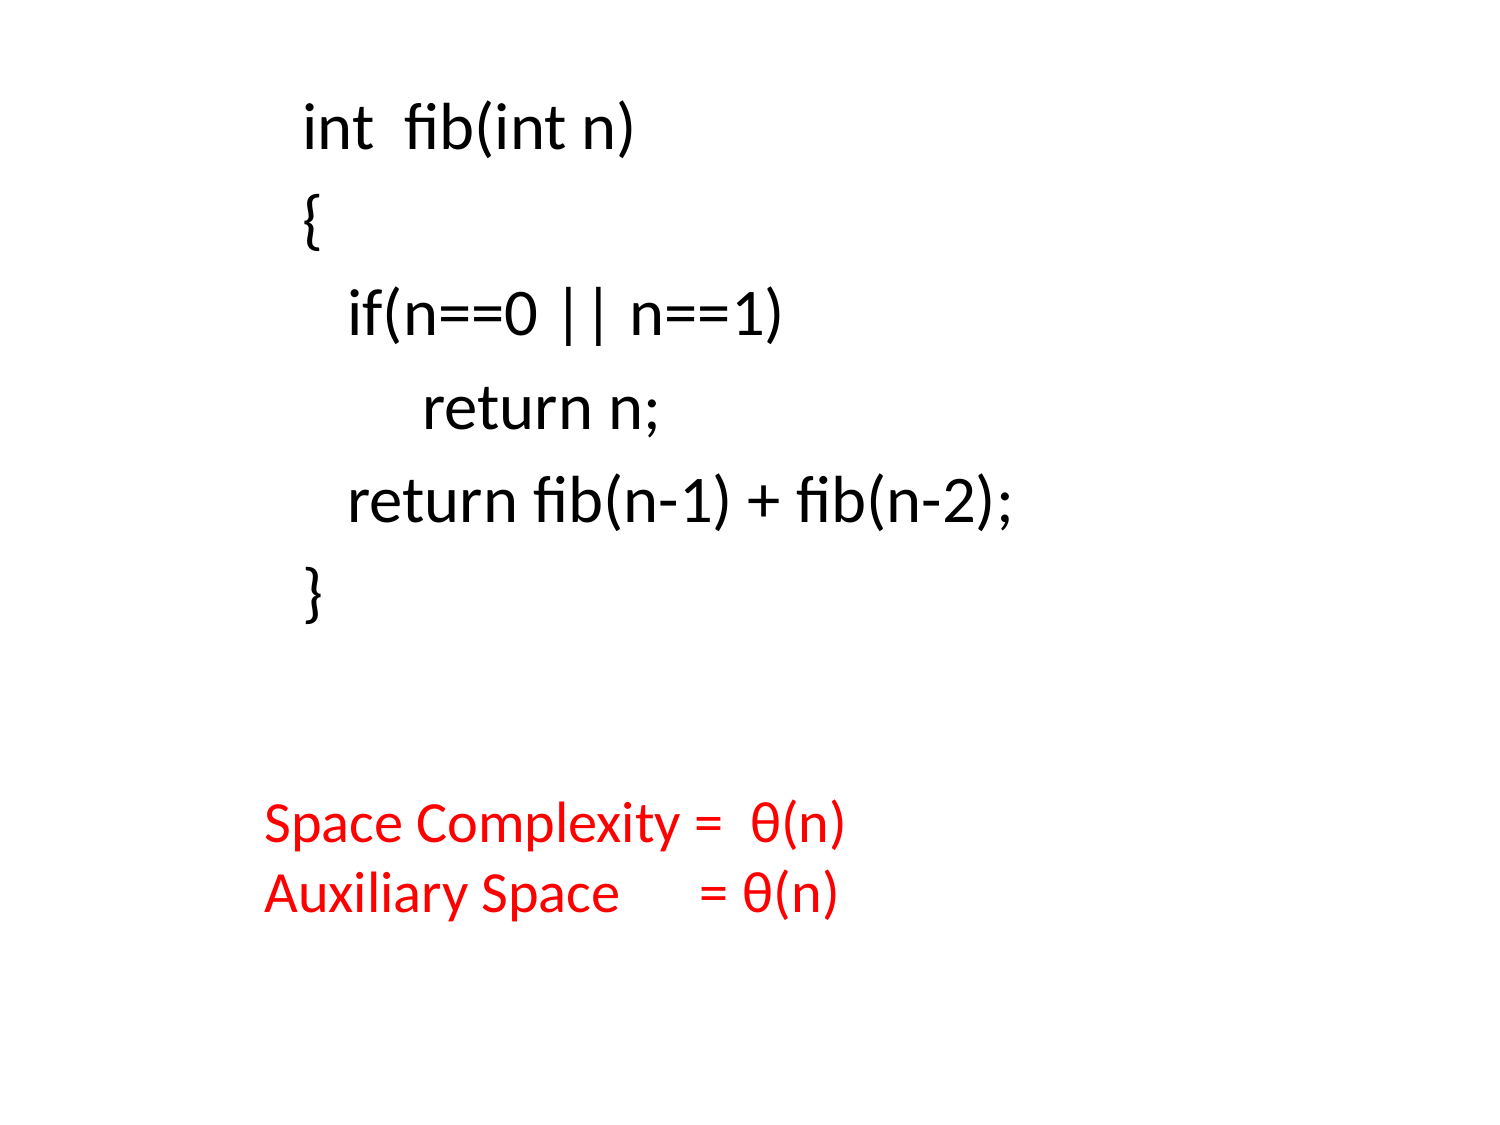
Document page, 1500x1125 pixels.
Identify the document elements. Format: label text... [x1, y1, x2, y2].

list int fib(int n) { if(n==0 || n==1) return n; return fib(n-1) + fib(n-2); } [287, 75, 1100, 713]
text_box Space Complexity = θ(n) Auxiliary Space = θ(n) [249, 777, 1213, 932]
